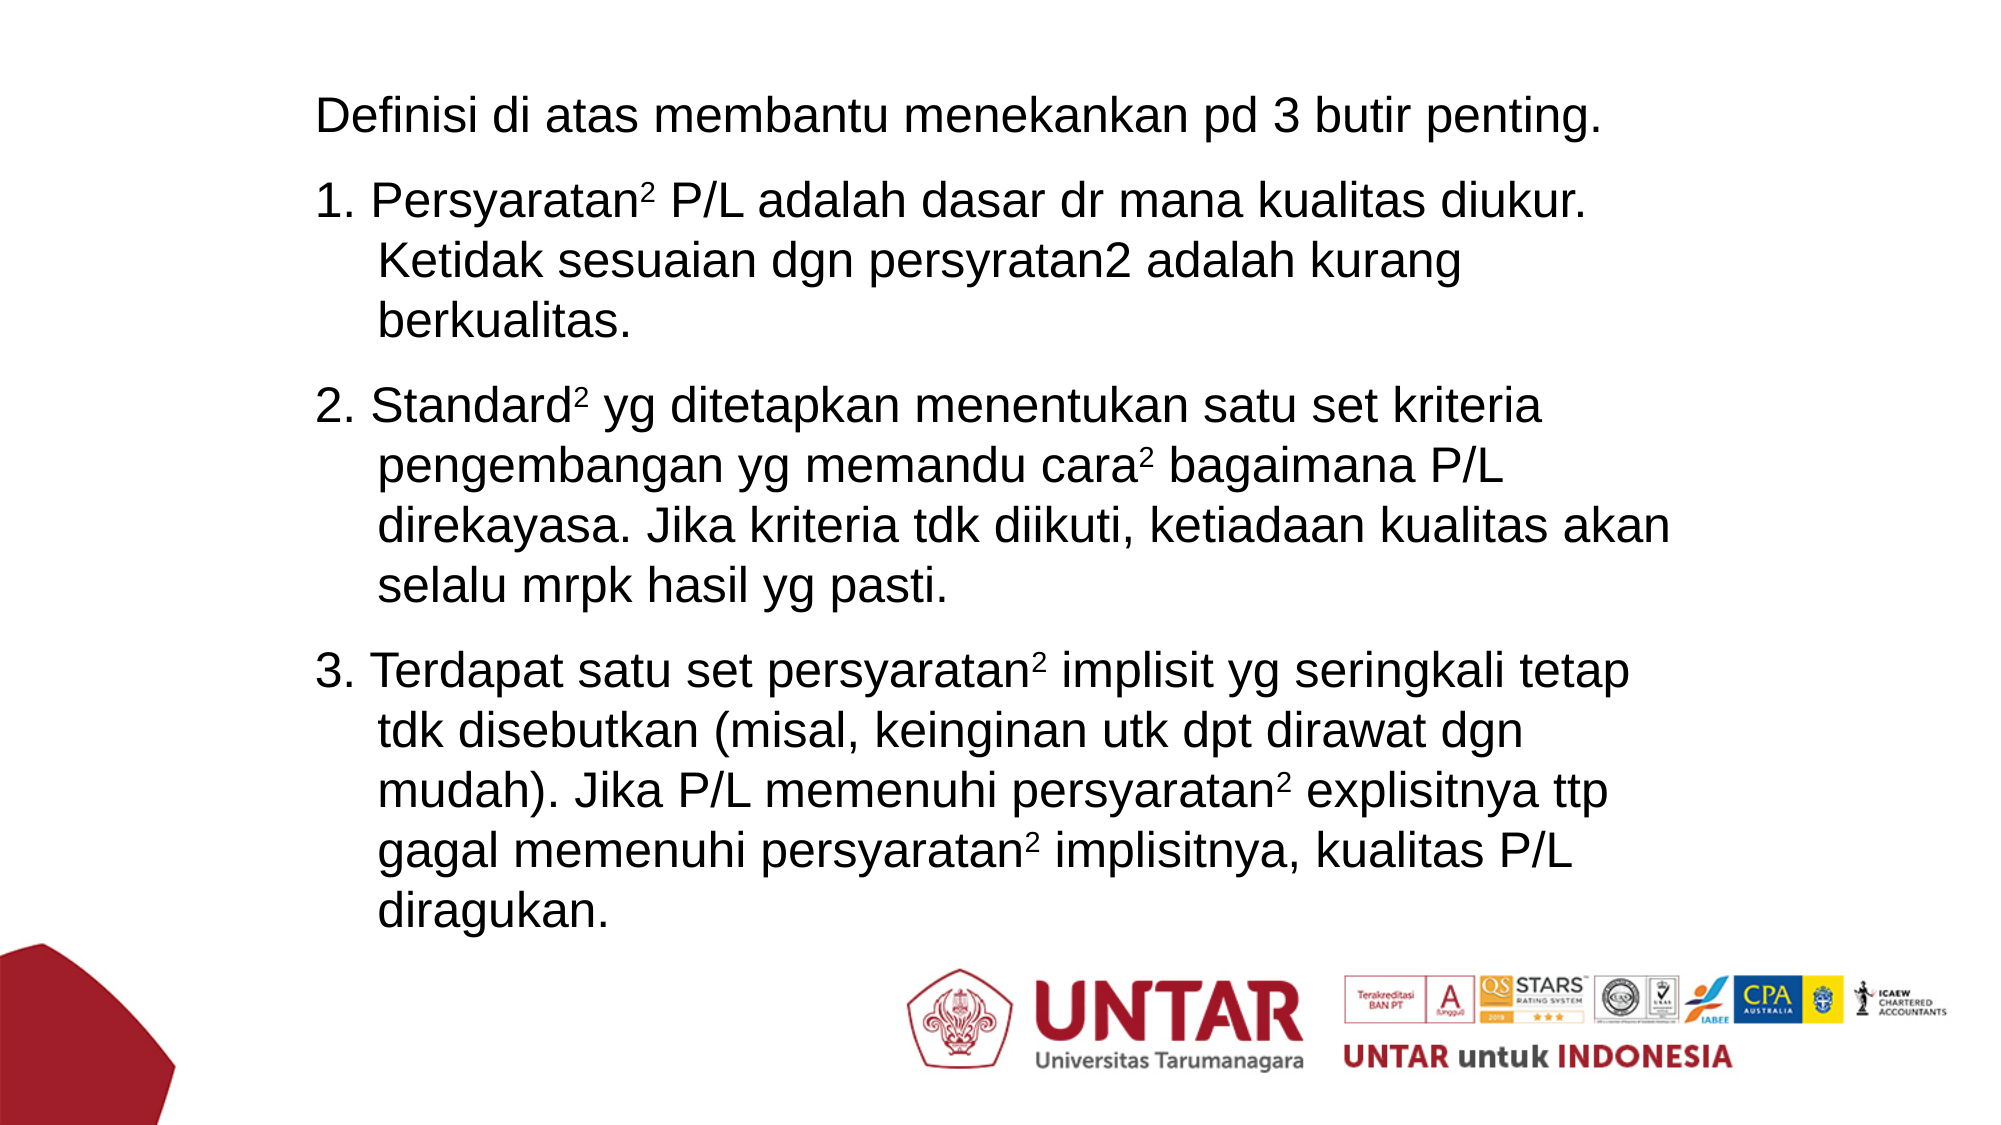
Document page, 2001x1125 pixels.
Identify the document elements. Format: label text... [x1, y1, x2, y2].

picture [0, 0, 2001, 1125]
text_box Definisi di atas membantu menekankan pd 3 butir penting. 1. Persyaratan2 P/L adalah dasar dr mana kualitas diukur. Ketidak sesuaian dgn persyratan2 adalah kurang berkualitas. 2. Standard2 yg ditetapkan menentukan satu set kriteria pengembangan yg memandu cara2 bagaimana P/L direkayasa. Jika kriteria tdk diikuti, ketiadaan kualitas akan selalu mrpk hasil yg pasti. 3. Terdapat satu set persyaratan2 implisit yg seringkali tetap tdk disebutkan (misal, keinginan utk dpt dirawat dgn mudah). Jika P/L memenuhi persyaratan2 explisitnya ttp gagal memenuhi persyaratan2 implisitnya, kualitas P/L diragukan. [300, 75, 1700, 945]
